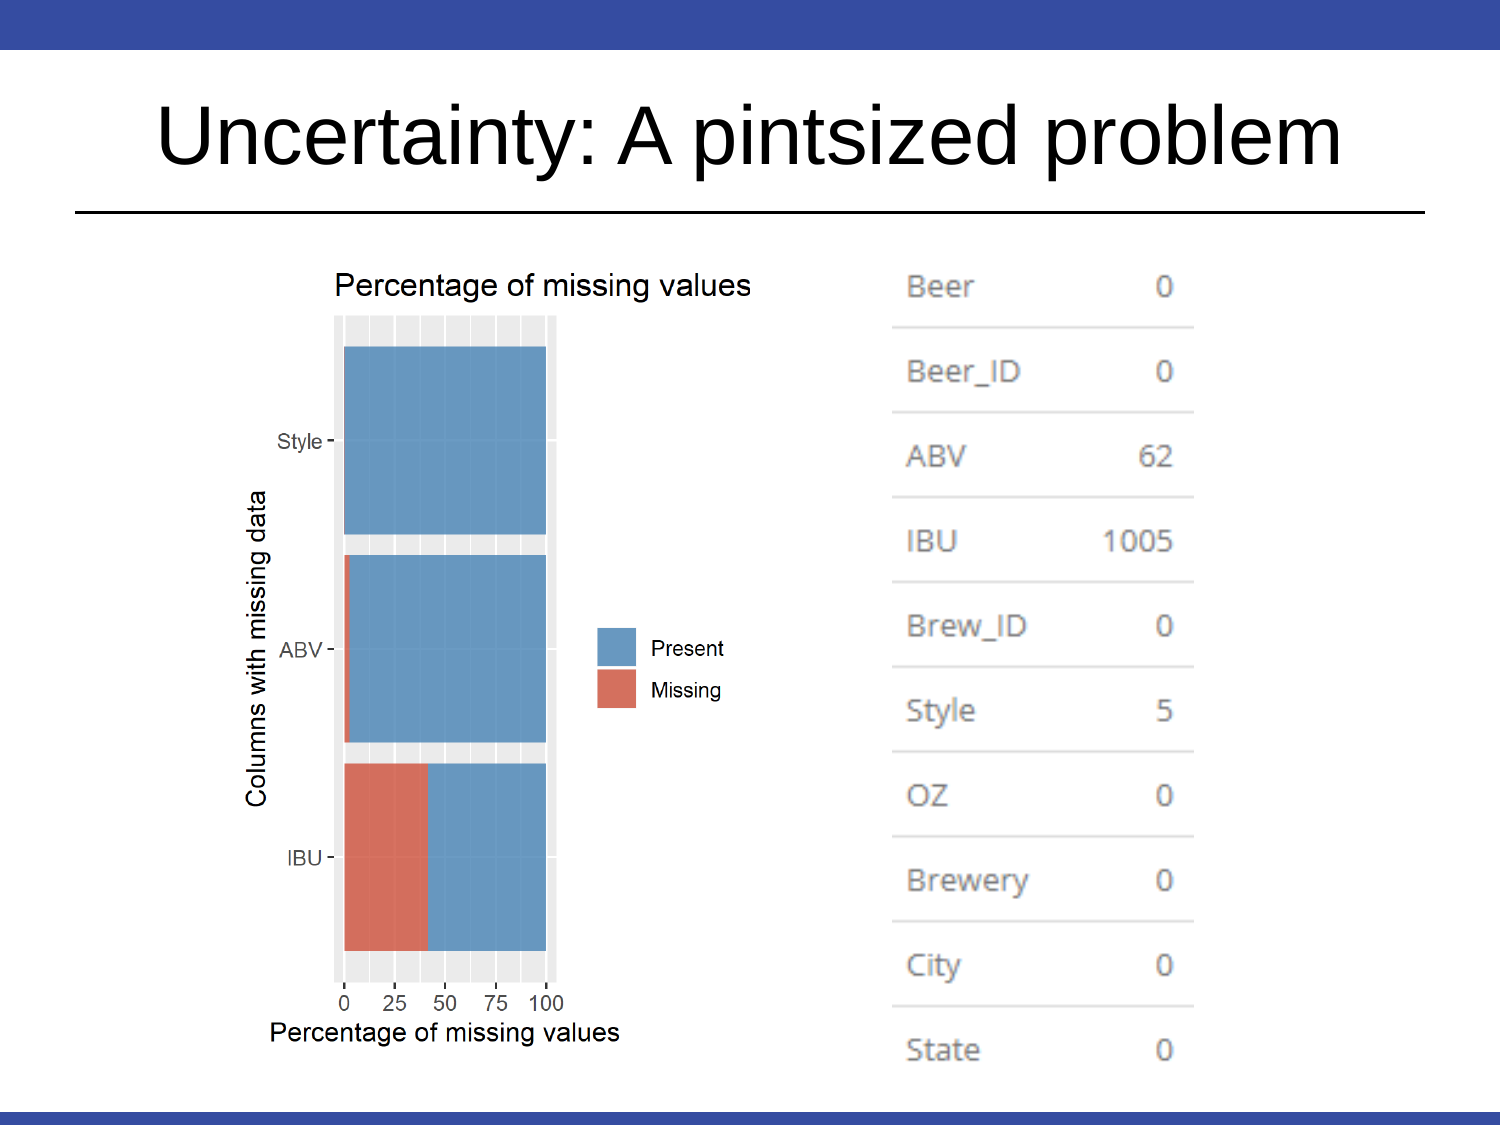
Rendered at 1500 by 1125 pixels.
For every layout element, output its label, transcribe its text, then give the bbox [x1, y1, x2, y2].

picture [232, 259, 751, 1060]
title Uncertainty: A pintsized problem [75, 37, 1425, 225]
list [892, 259, 1194, 1088]
